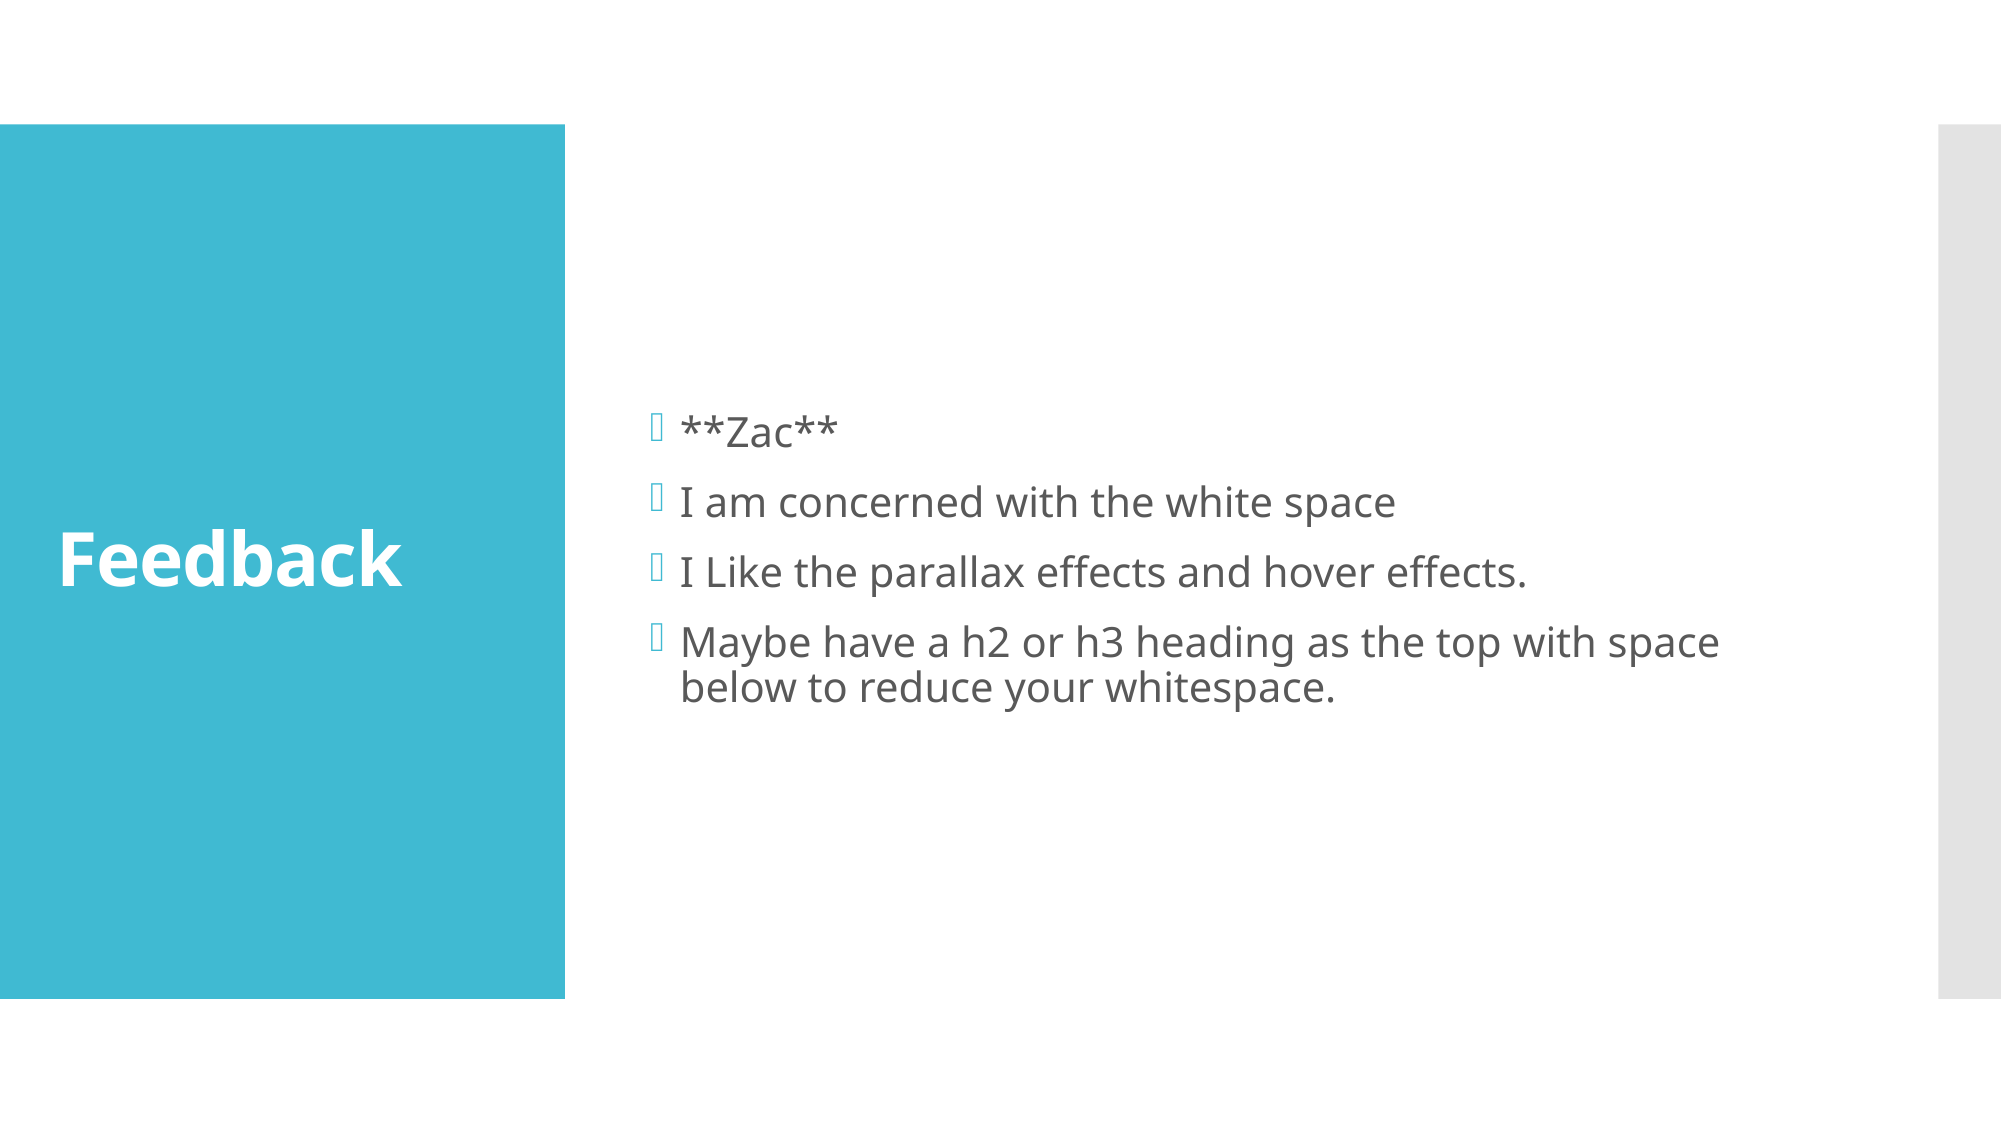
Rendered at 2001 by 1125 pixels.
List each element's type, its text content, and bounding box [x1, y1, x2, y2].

list **Zac** I am concerned with the white space I Like the parallax effects and hover effects. Maybe have a h2 or h3 heading as the top with space below to reduce your whitespace. [634, 141, 1835, 982]
title Feedback [41, 184, 525, 940]
